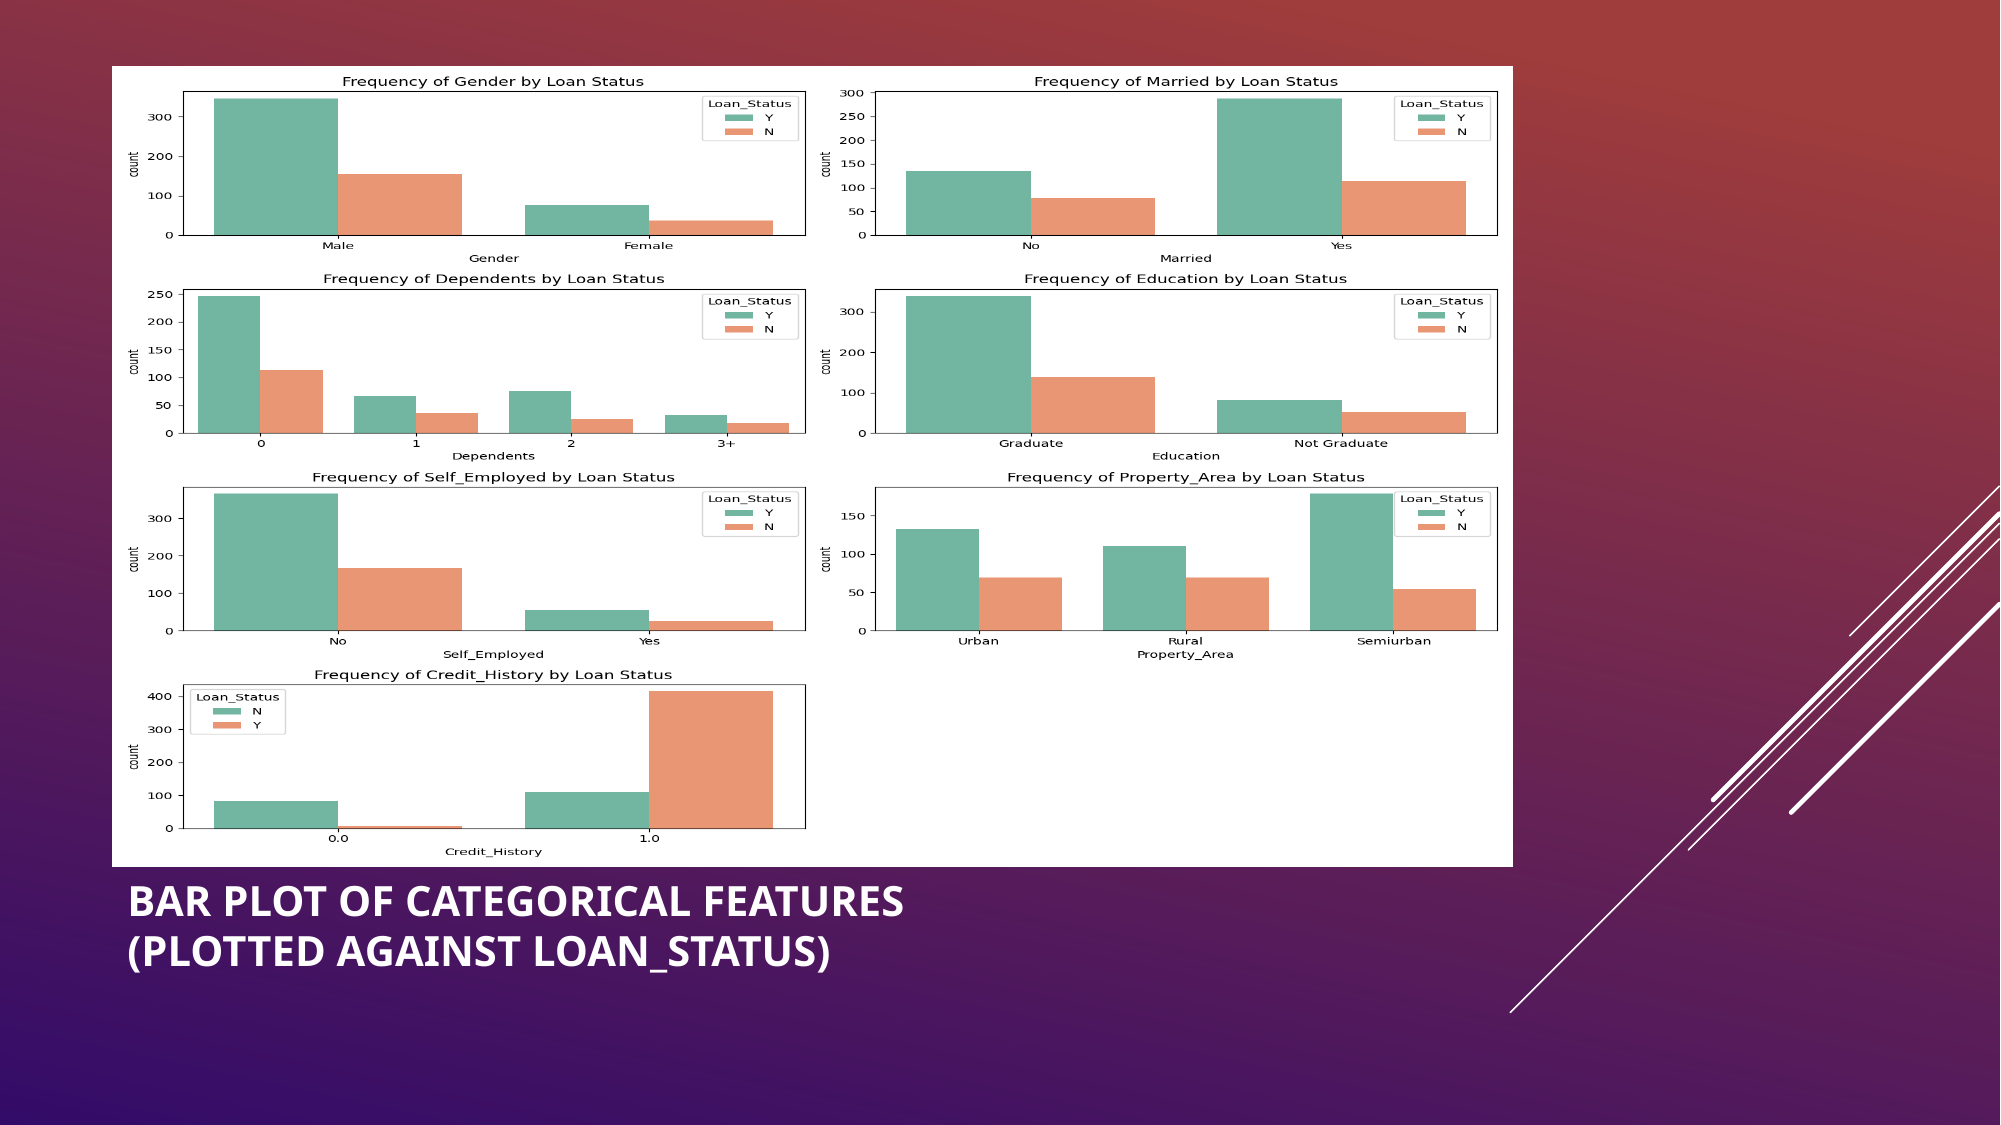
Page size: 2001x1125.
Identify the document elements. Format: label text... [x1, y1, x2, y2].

title Bar plot of categorical features (Plotted against Loan_status) [112, 868, 1513, 984]
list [111, 65, 1513, 868]
